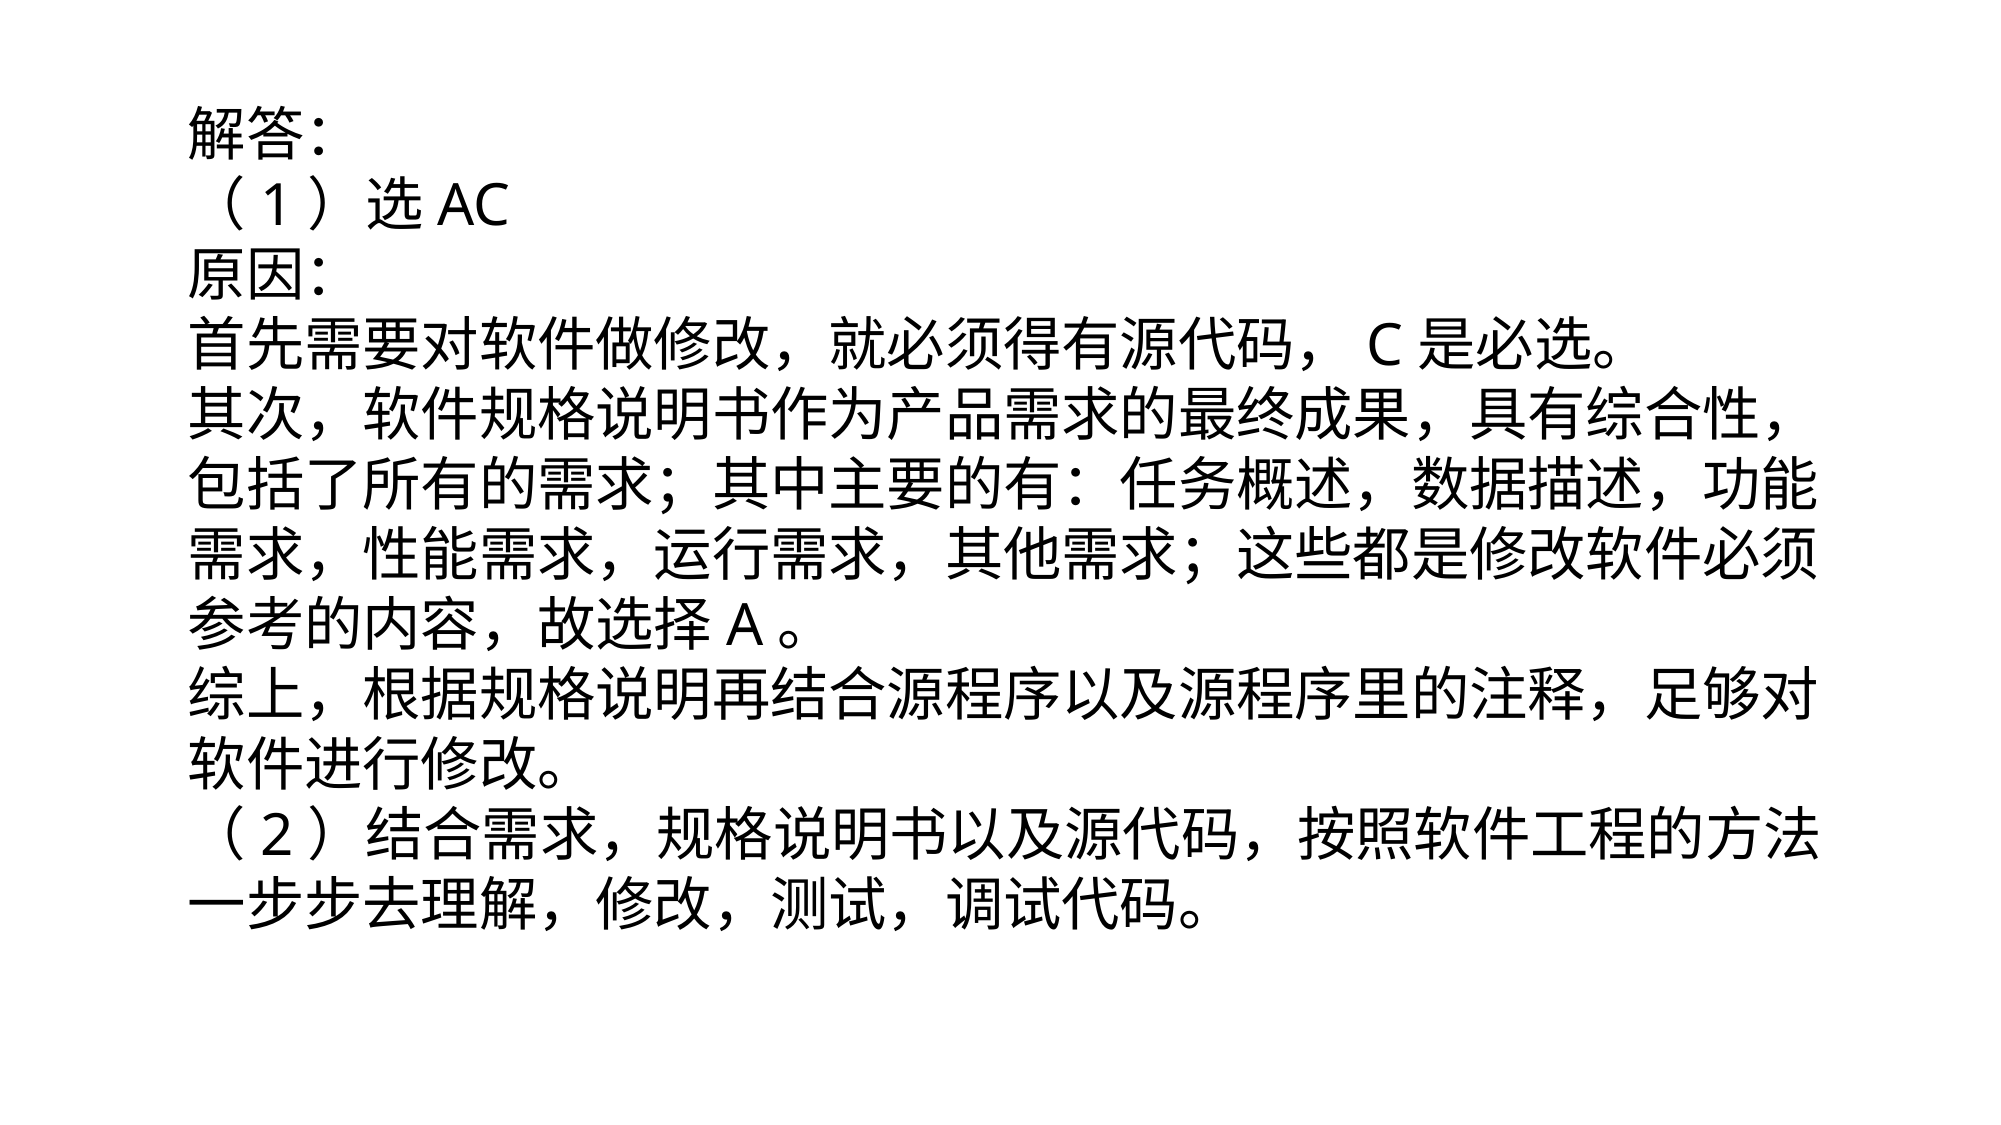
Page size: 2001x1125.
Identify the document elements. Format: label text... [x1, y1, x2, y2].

text_box 解答： （1）选AC 原因： 首先需要对软件做修改，就必须得有源代码，C是必选。 其次，软件规格说明书作为产品需求的最终成果，具有综合性，包括了所有的需求；其中主要的有：任务概述，数据描述，功能需求，性能需求，运行需求，其他需求；这些都是修改软件必须参考的内容，故选择A。 综上，根据规格说明再结合源程序以及源程序里的注释，足够对软件进行修改。 （2）结合需求，规格说明书以及源代码，按照软件工程的方法一步步去理解，修改，测试，调试代码。 [173, 89, 1863, 945]
